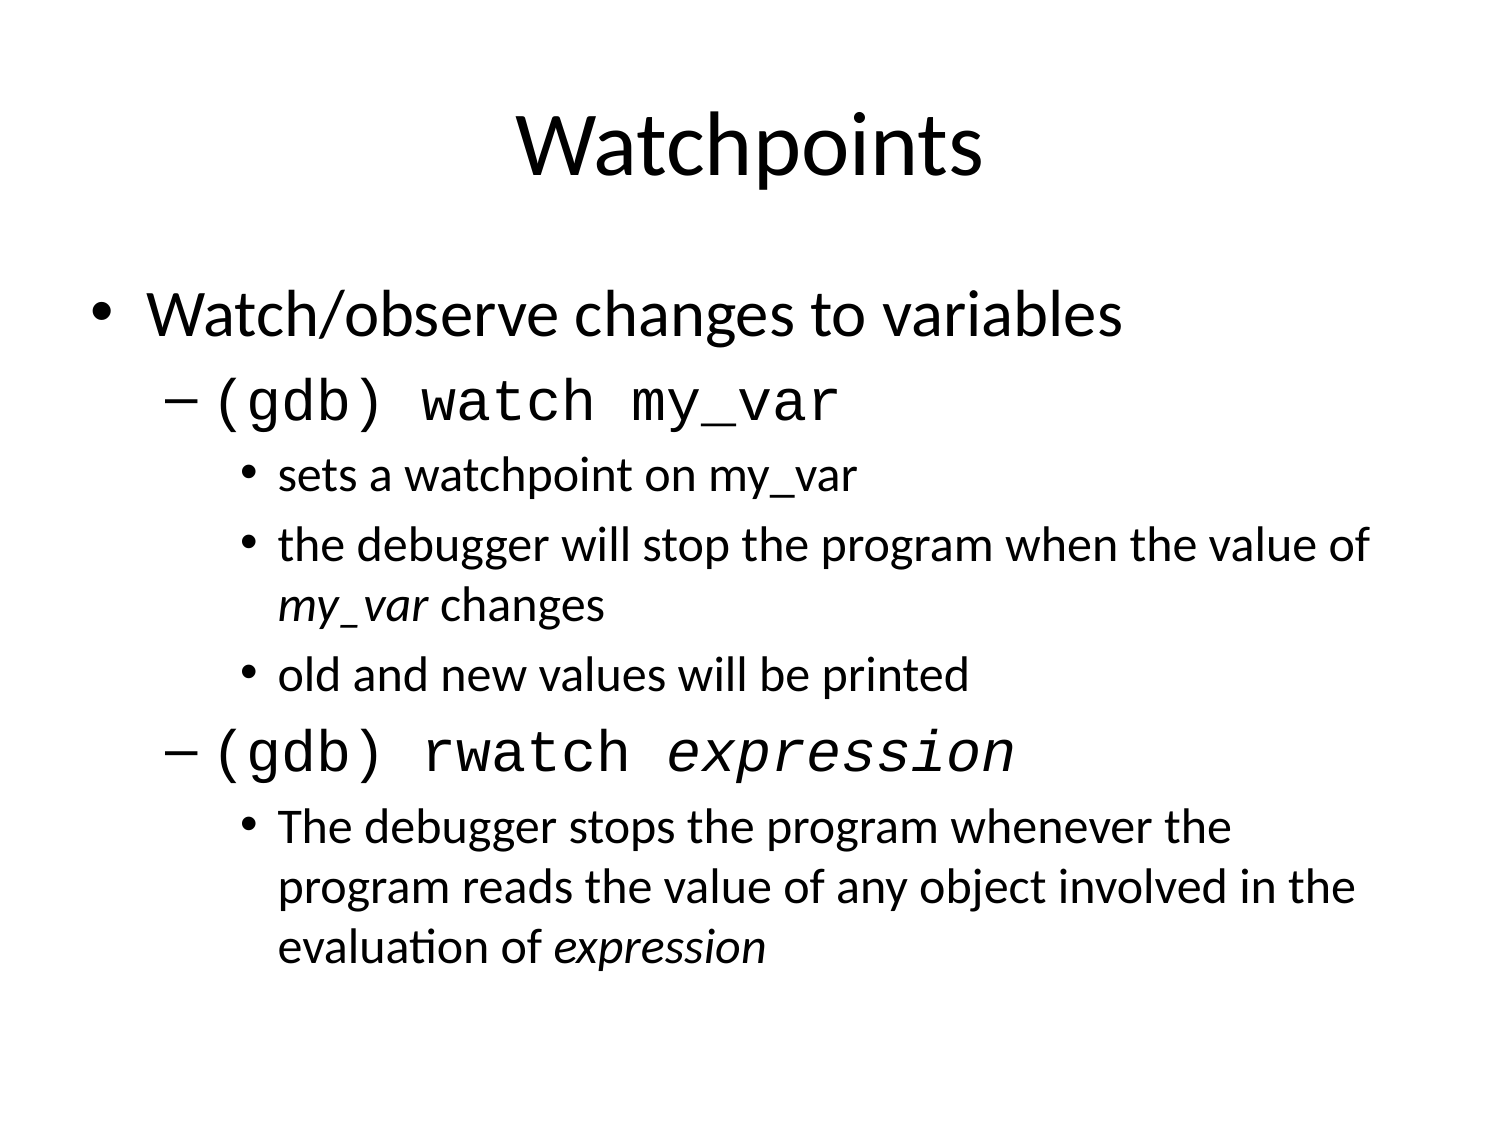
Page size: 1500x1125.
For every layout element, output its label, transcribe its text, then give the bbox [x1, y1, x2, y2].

title Watchpoints [75, 45, 1425, 233]
list Watch/observe changes to variables (gdb) watch my_var sets a watchpoint on my_var the debugger will stop the program when the value of my_var changes old and new values will be printed (gdb) rwatch expression The debugger stops the program whenever the program reads the value of any object involved in the evaluation of expression [75, 262, 1425, 1005]
